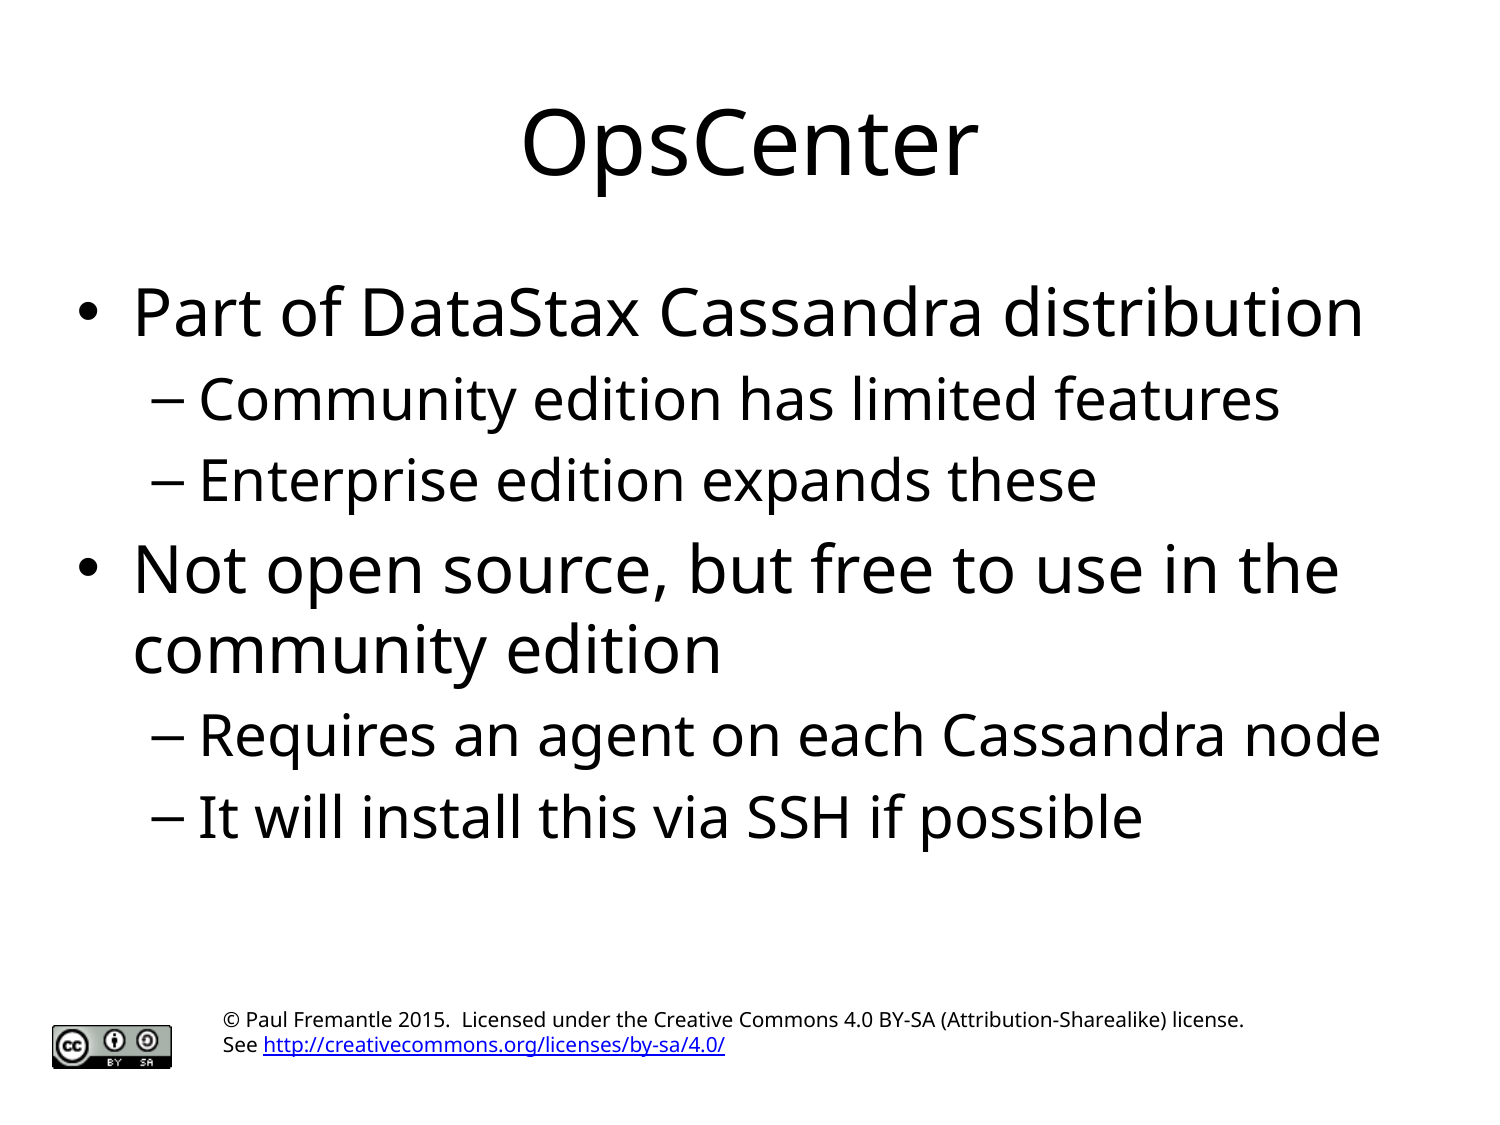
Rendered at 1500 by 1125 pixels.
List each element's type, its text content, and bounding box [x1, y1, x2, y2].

title OpsCenter [75, 45, 1425, 233]
picture [52, 1025, 172, 1069]
list Part of DataStax Cassandra distribution Community edition has limited features Enterprise edition expands these Not open source, but free to use in the community edition Requires an agent on each Cassandra node It will install this via SSH if possible [61, 262, 1412, 1005]
